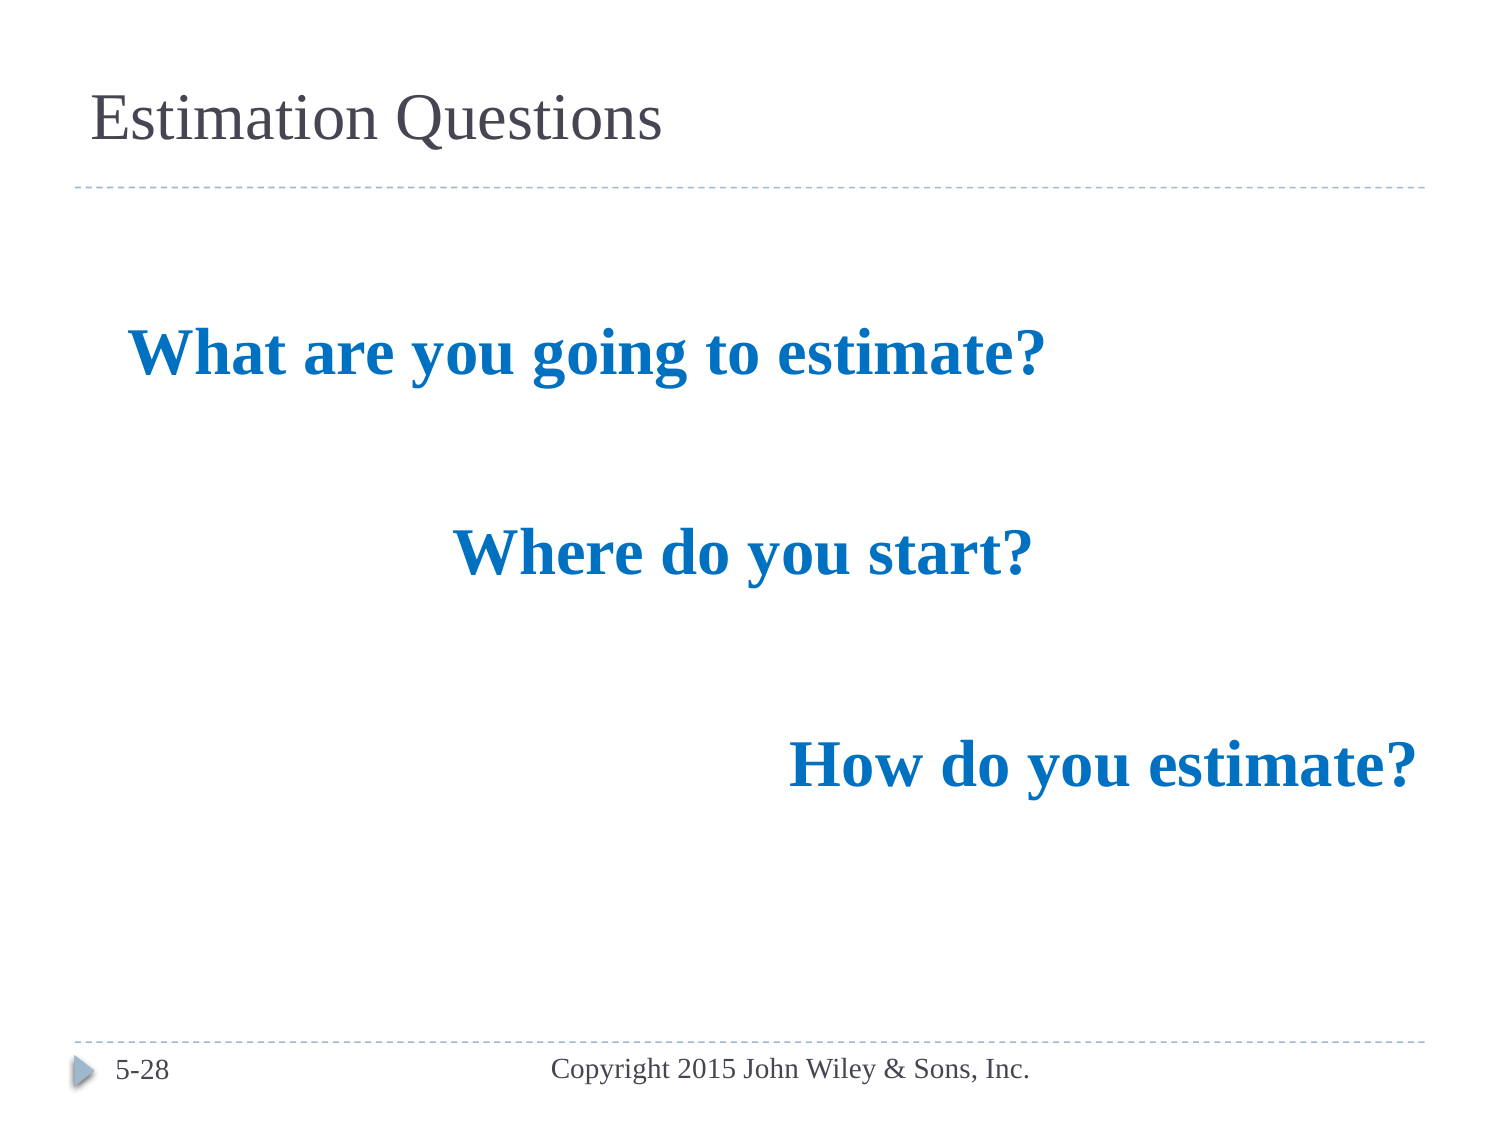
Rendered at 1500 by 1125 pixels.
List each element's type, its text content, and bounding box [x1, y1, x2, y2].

slide_number 5-28 [100, 1042, 426, 1103]
title Estimation Questions [74, 37, 1426, 188]
text_box Where do you start? [437, 499, 1388, 595]
text_box What are you going to estimate? [112, 299, 1163, 395]
footer Copyright 2015 John Wiley & Sons, Inc. [475, 1042, 1046, 1103]
text_box How do you estimate? [774, 712, 1463, 808]
